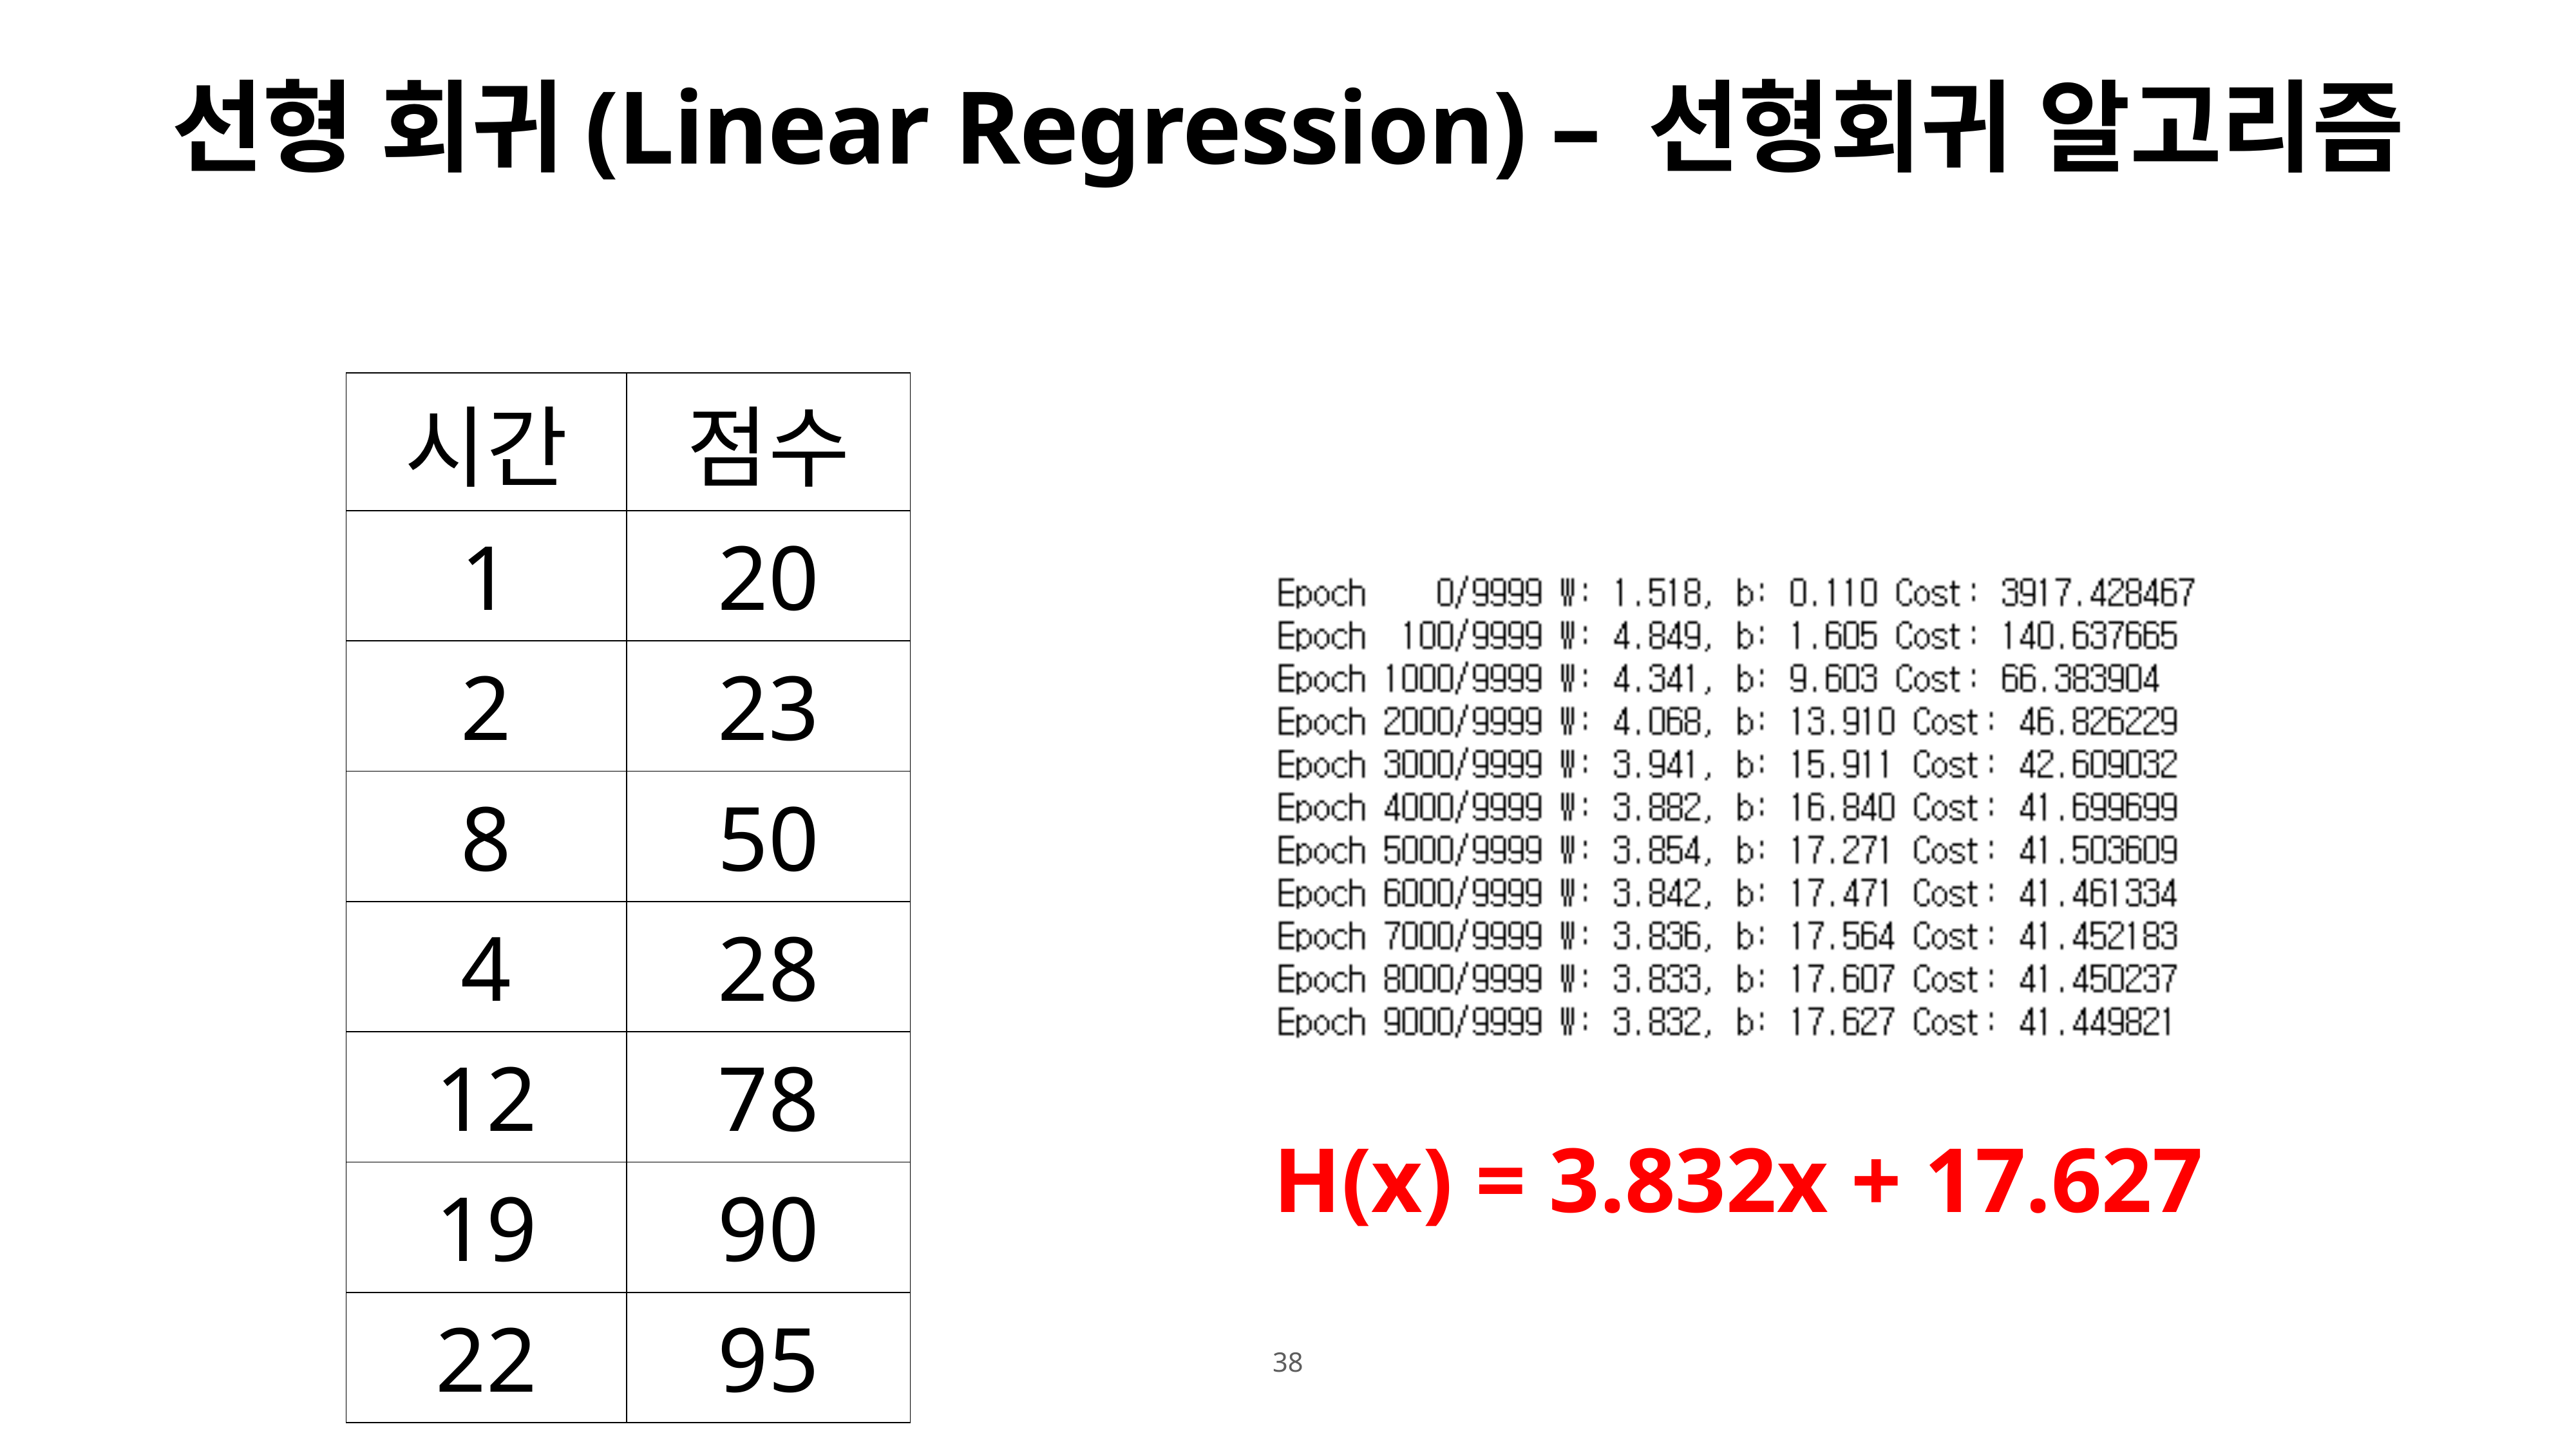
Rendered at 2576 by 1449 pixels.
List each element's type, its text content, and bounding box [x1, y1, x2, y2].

table_cell 22 [346, 1293, 626, 1422]
picture [1262, 561, 2216, 1061]
table_cell 2 [346, 641, 626, 771]
table_cell 23 [627, 641, 910, 771]
table_header 점수 [627, 374, 910, 510]
table_cell 12 [346, 1032, 626, 1162]
table_cell 1 [346, 511, 626, 640]
table_header 시간 [346, 374, 626, 510]
title 선형 회귀(Linear Regression) – 선형회귀 알고리즘 [128, 81, 2448, 265]
table_cell 28 [627, 902, 910, 1031]
text_box H(x) = 3.832x + 17.627 [1236, 1130, 2242, 1237]
table_cell 4 [346, 902, 626, 1031]
table_cell 90 [627, 1162, 910, 1292]
slide_number 38 [1262, 1343, 1314, 1388]
table_cell 8 [346, 772, 626, 901]
table_cell 95 [627, 1293, 910, 1422]
table_cell 50 [627, 772, 910, 901]
table_cell 19 [346, 1162, 626, 1292]
table_cell 78 [627, 1032, 910, 1162]
table_cell 20 [627, 511, 910, 640]
